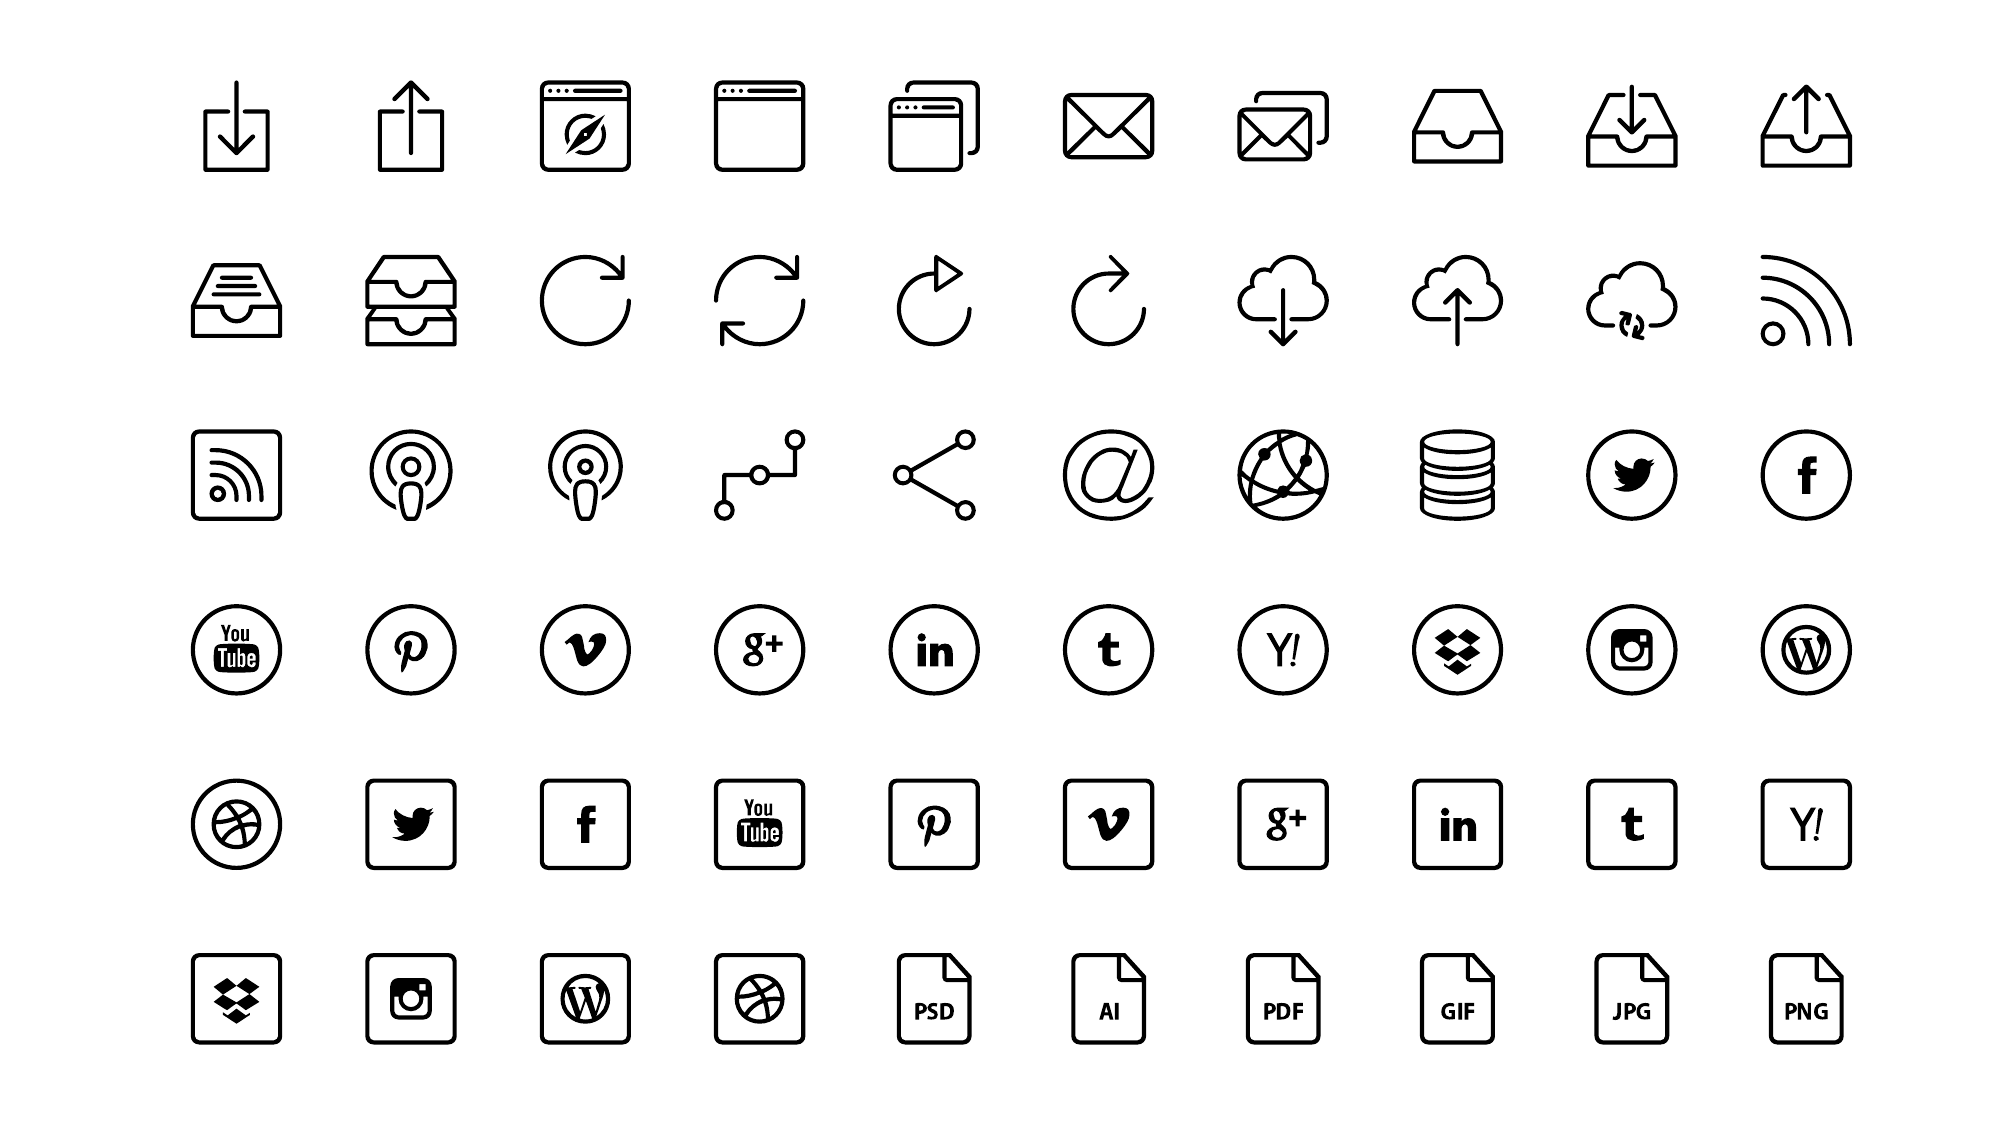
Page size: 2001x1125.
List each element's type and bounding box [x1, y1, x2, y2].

text_box [1062, 604, 1155, 696]
text_box [1760, 254, 1853, 347]
text_box [896, 953, 972, 1045]
text_box [190, 778, 283, 871]
text_box [539, 953, 631, 1045]
text_box [398, 481, 424, 521]
text_box [1760, 778, 1853, 871]
text_box [377, 109, 445, 172]
text_box [190, 429, 283, 521]
text_box [1419, 429, 1495, 521]
text_box [1586, 261, 1678, 328]
text_box [548, 429, 623, 501]
text_box [365, 953, 457, 1045]
text_box [888, 97, 964, 172]
text_box [539, 254, 631, 347]
text_box [1062, 429, 1155, 521]
text_box [720, 298, 806, 347]
text_box [1412, 88, 1504, 164]
text_box [1412, 254, 1504, 322]
text_box [1062, 92, 1155, 160]
text_box [392, 80, 430, 156]
text_box [888, 604, 980, 696]
text_box [1586, 92, 1678, 168]
text_box [217, 80, 256, 156]
text_box [905, 80, 980, 156]
text_box [1586, 604, 1678, 696]
text_box [1443, 288, 1473, 347]
text_box [1237, 604, 1329, 696]
text_box [1586, 429, 1678, 521]
text_box [1412, 604, 1504, 696]
text_box [713, 778, 806, 871]
text_box [573, 479, 598, 521]
text_box [1237, 429, 1329, 521]
text_box [539, 80, 631, 172]
text_box [1071, 254, 1147, 347]
text_box [365, 254, 457, 347]
text_box [713, 604, 806, 696]
text_box [1245, 953, 1321, 1045]
text_box [1760, 604, 1853, 696]
text_box [1237, 107, 1313, 162]
text_box [713, 80, 806, 172]
text_box [1586, 778, 1678, 871]
text_box [190, 604, 283, 696]
text_box [1419, 953, 1495, 1045]
text_box [539, 778, 631, 871]
text_box [1254, 90, 1329, 145]
text_box [190, 953, 283, 1045]
text_box [888, 778, 980, 871]
text_box [1791, 84, 1821, 135]
text_box [1617, 84, 1647, 135]
text_box [1594, 953, 1670, 1045]
text_box [365, 778, 457, 871]
text_box [892, 429, 976, 521]
text_box [713, 254, 800, 303]
text_box [713, 953, 806, 1045]
text_box [1631, 314, 1645, 341]
text_box [1268, 288, 1298, 347]
text_box [1760, 92, 1853, 168]
text_box [1760, 429, 1853, 521]
text_box [365, 604, 457, 696]
text_box [1412, 778, 1504, 871]
text_box [369, 429, 453, 510]
text_box [713, 429, 806, 521]
text_box [203, 109, 270, 172]
text_box [1237, 778, 1329, 871]
text_box [1237, 254, 1329, 322]
text_box [1071, 953, 1147, 1045]
text_box [1619, 310, 1632, 337]
text_box [539, 604, 631, 696]
text_box [1768, 953, 1844, 1045]
text_box [896, 254, 972, 347]
text_box [190, 263, 283, 338]
text_box [1062, 778, 1155, 871]
